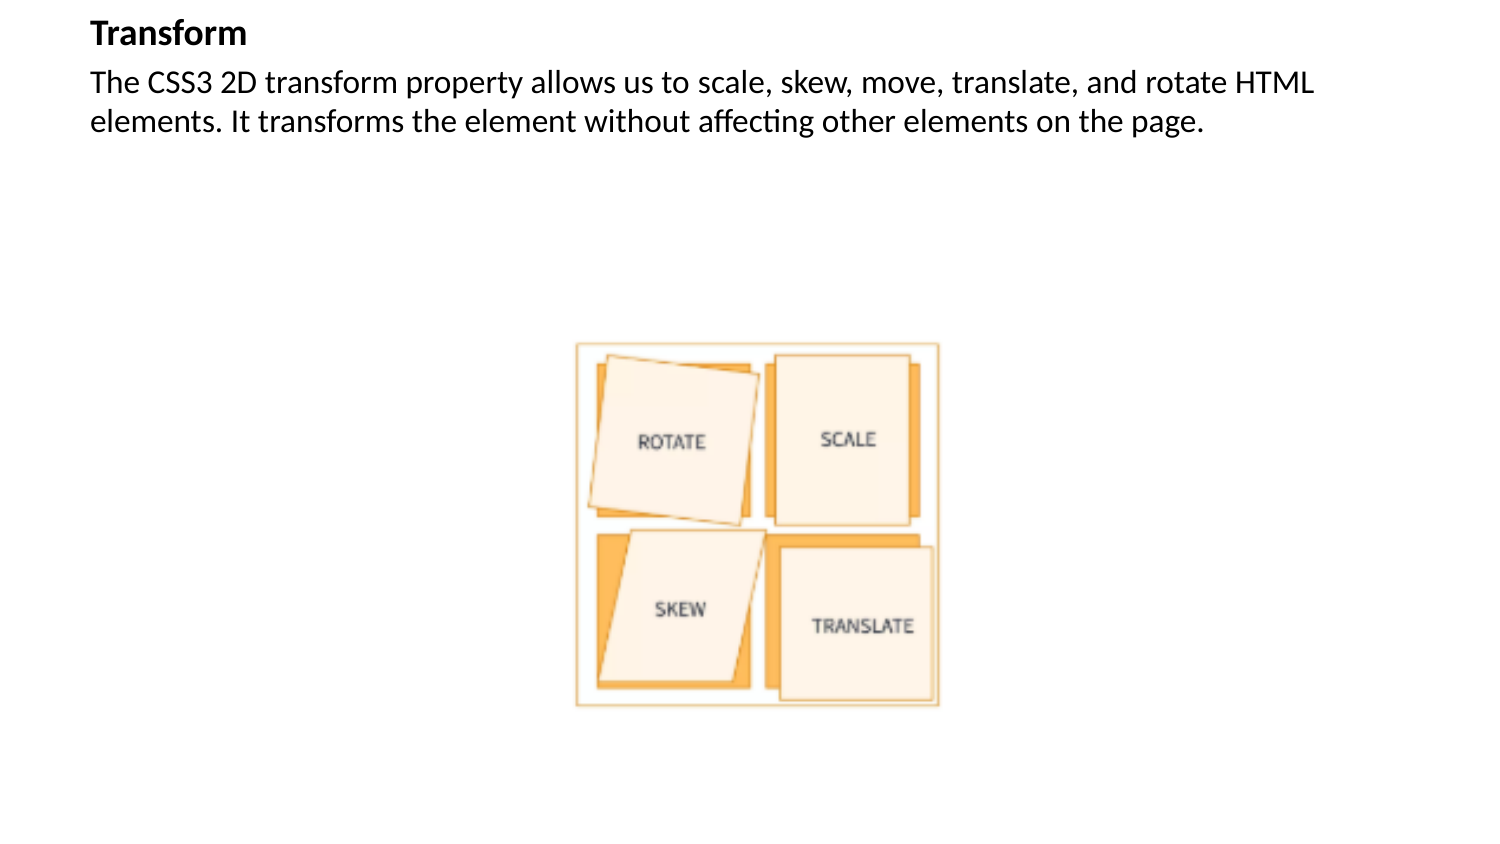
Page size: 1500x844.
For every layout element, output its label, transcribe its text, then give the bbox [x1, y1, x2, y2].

list Transform The CSS3 2D transform property allows us to scale, skew, move, translate, and rotate HTML elements. It transforms the element without affecting other elements on the page. [75, 0, 1425, 733]
picture [437, 284, 1063, 733]
